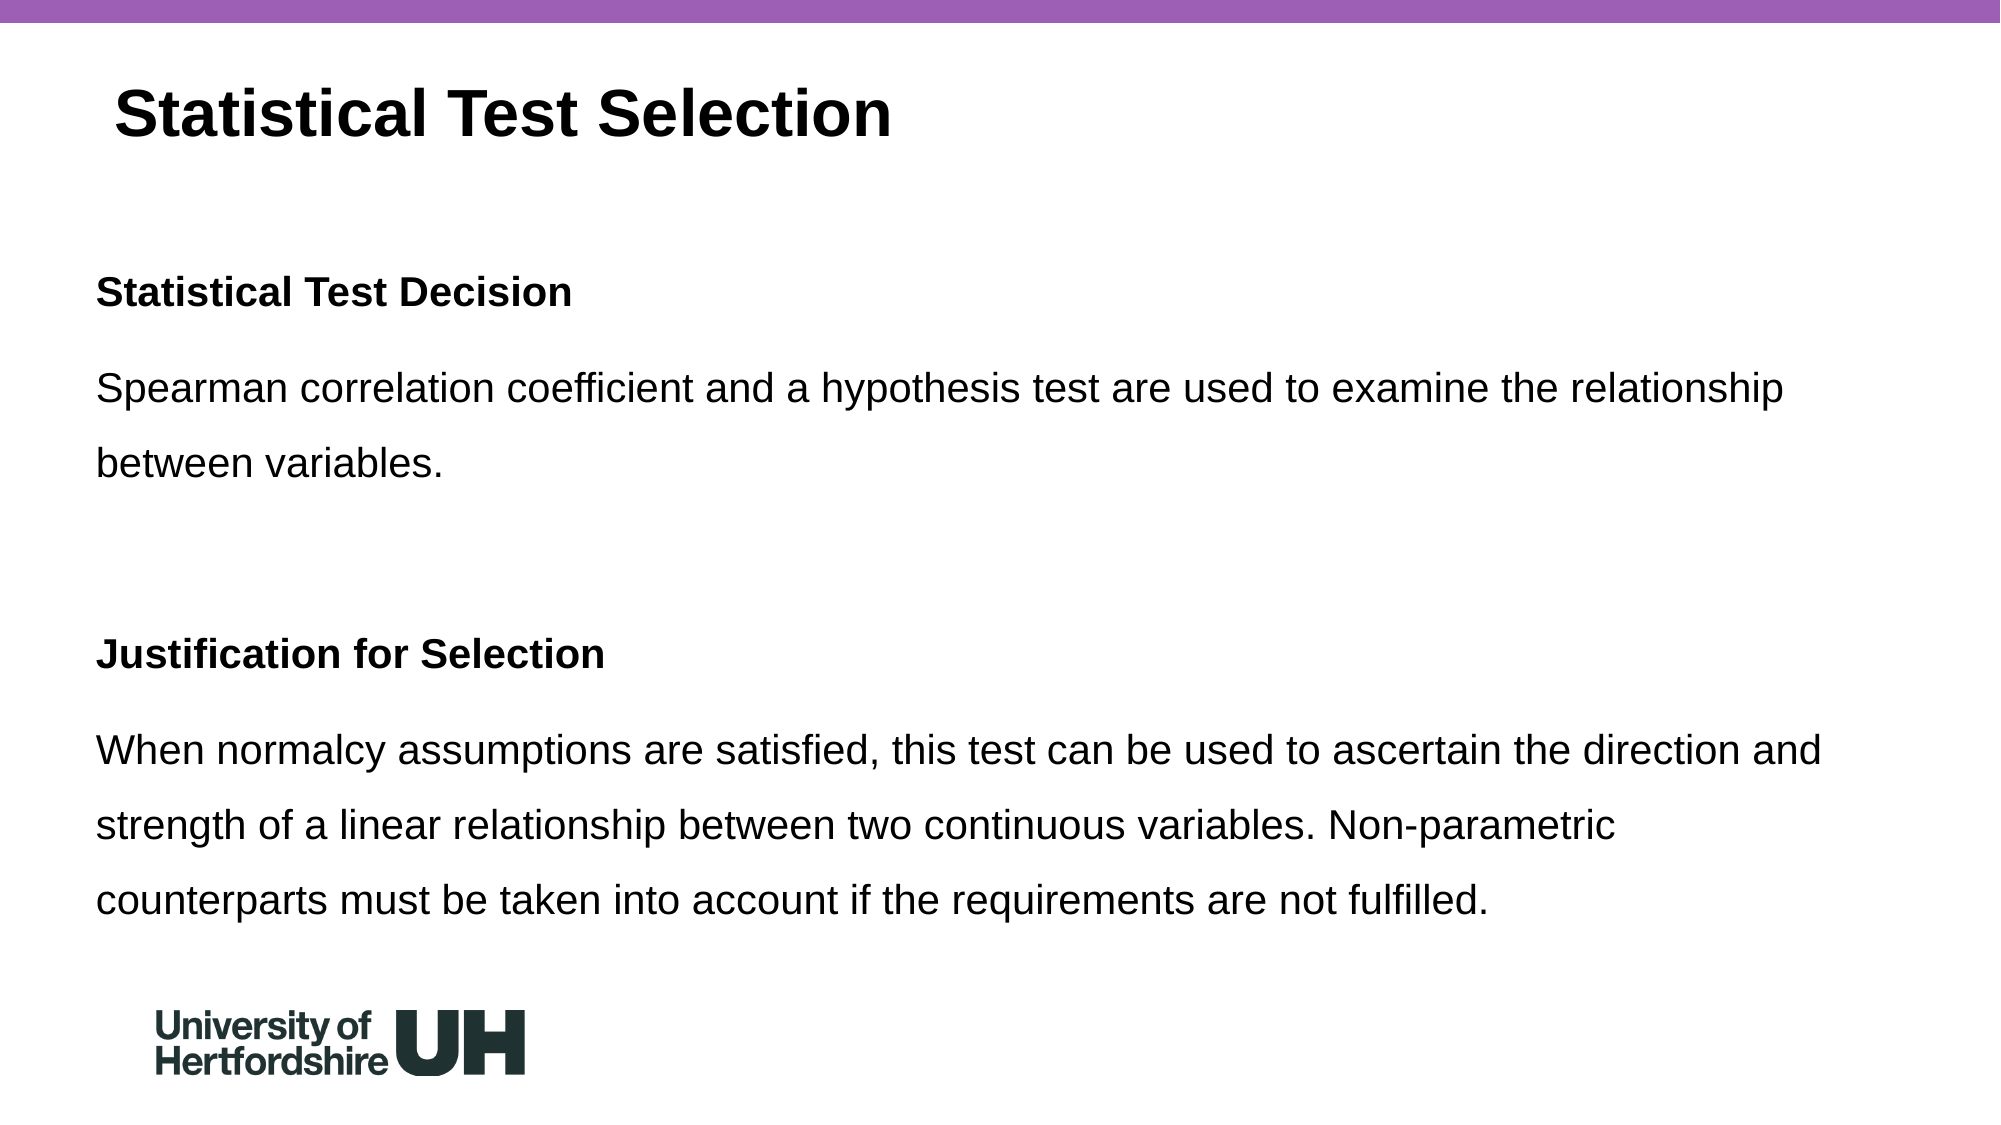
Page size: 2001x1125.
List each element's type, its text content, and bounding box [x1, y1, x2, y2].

title Statistical Test Selection [95, 56, 1290, 173]
subtitle Statistical Test Decision Spearman correlation coefficient and a hypothesis test are used to examine the relationship between variables. Justification for Selection When normalcy assumptions are satisfied, this test can be used to ascertain the direction and strength of a linear relationship between two continuous variables. Non-parametric counterparts must be taken into account if the requirements are not fulfilled. [95, 210, 1833, 953]
